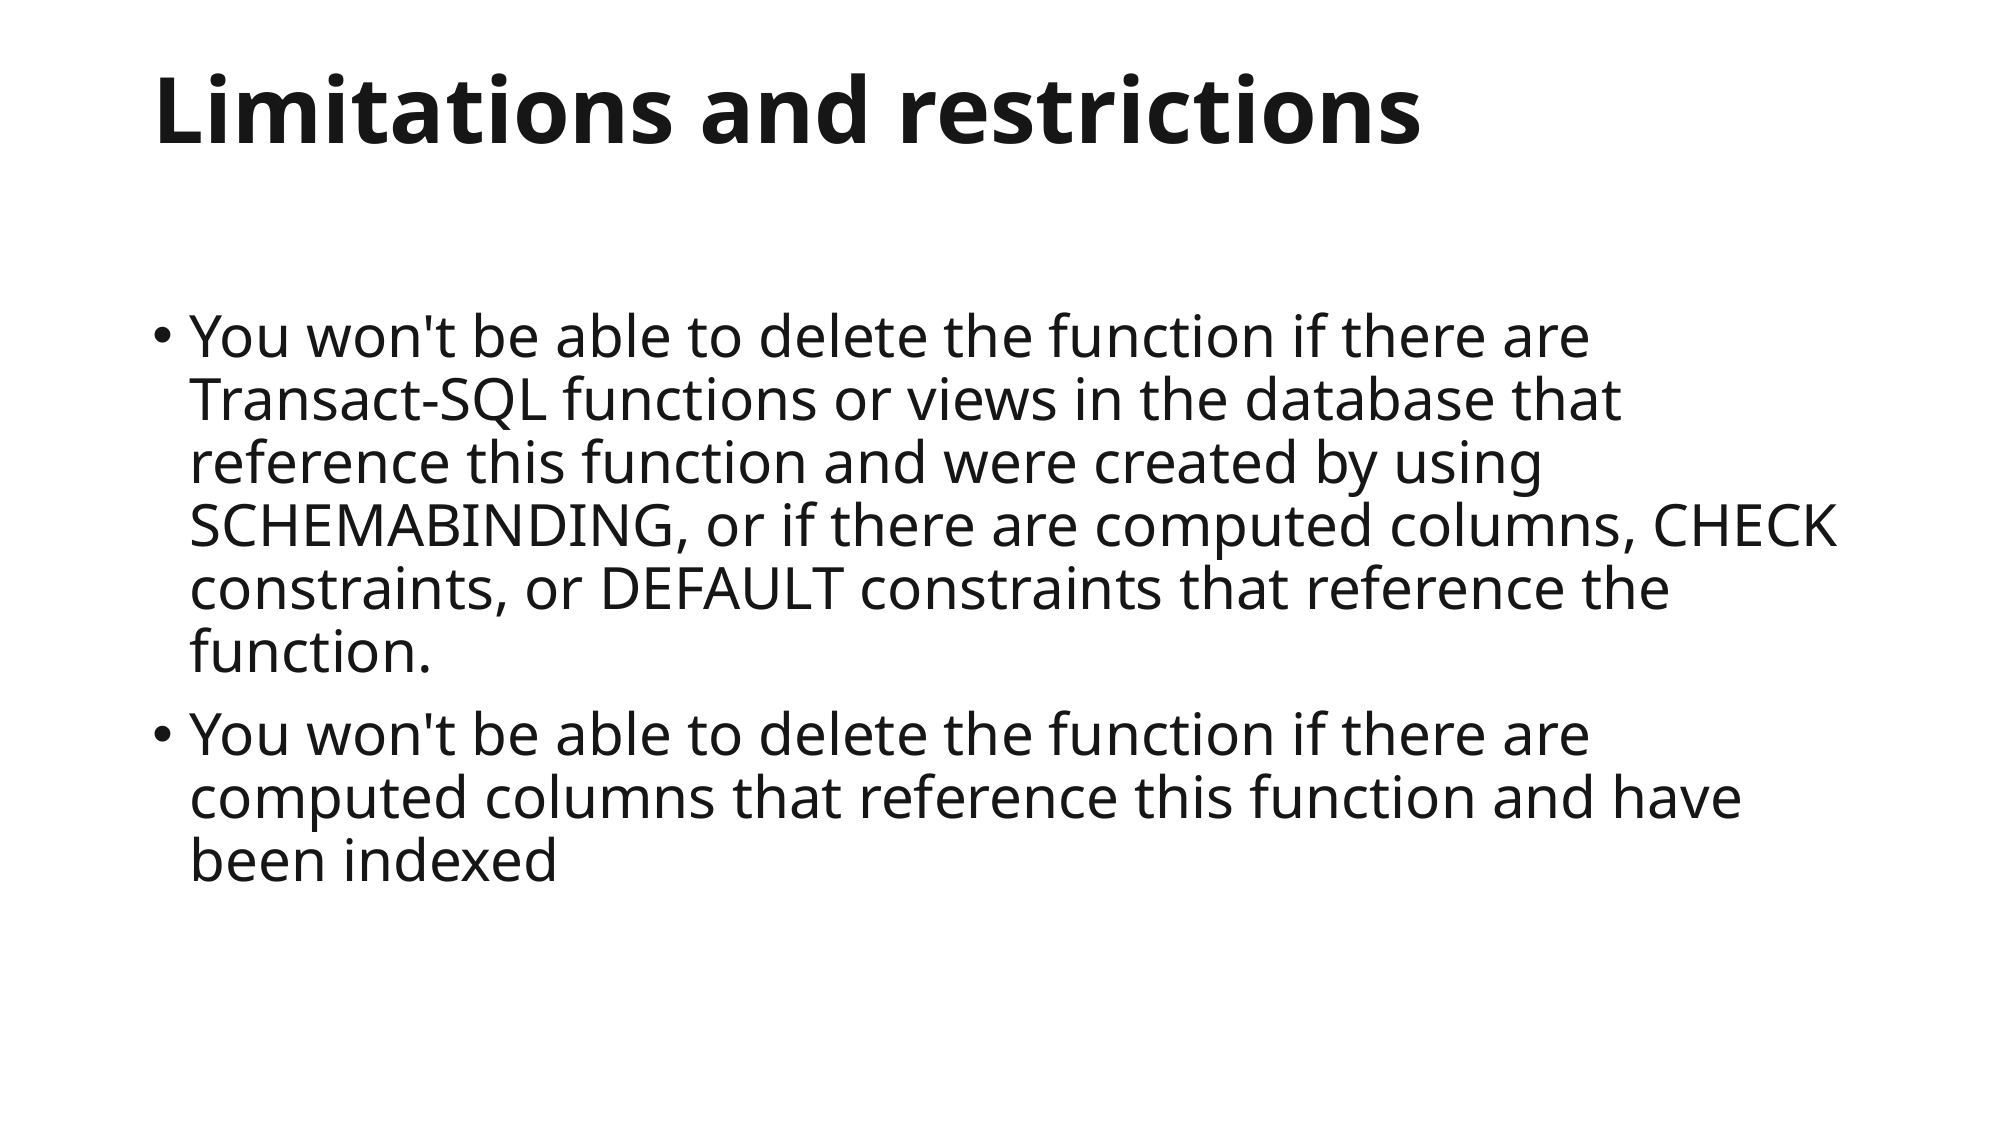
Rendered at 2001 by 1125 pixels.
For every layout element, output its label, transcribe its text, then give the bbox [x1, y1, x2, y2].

list You won't be able to delete the function if there are Transact-SQL functions or views in the database that reference this function and were created by using SCHEMABINDING, or if there are computed columns, CHECK constraints, or DEFAULT constraints that reference the function. You won't be able to delete the function if there are computed columns that reference this function and have been indexed [137, 299, 1863, 1014]
title Limitations and restrictions [137, 59, 1863, 278]
